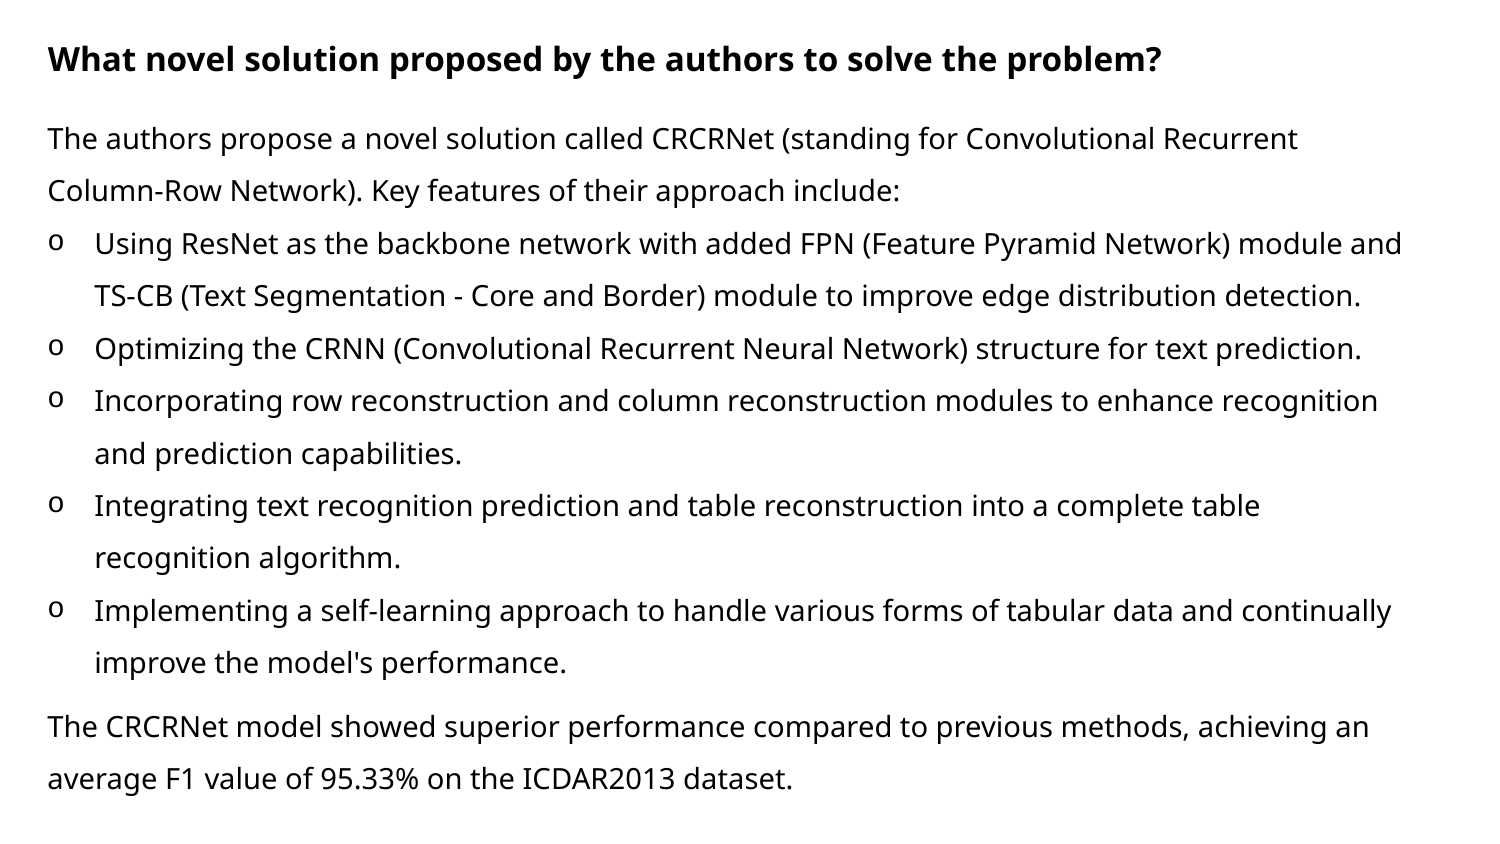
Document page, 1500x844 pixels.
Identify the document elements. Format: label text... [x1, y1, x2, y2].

text_box The authors propose a novel solution called CRCRNet (standing for Convolutional Recurrent Column-Row Network). Key features of their approach include: Using ResNet as the backbone network with added FPN (Feature Pyramid Network) module and TS-CB (Text Segmentation - Core and Border) module to improve edge distribution detection. Optimizing the CRNN (Convolutional Recurrent Neural Network) structure for text prediction. Incorporating row reconstruction and column reconstruction modules to enhance recognition and prediction capabilities. Integrating text recognition prediction and table reconstruction into a complete table recognition algorithm. Implementing a self-learning approach to handle various forms of tabular data and continually improve the model's performance. The CRCRNet model showed superior performance compared to previous methods, achieving an average F1 value of 95.33% on the ICDAR2013 dataset. [32, 95, 1438, 804]
text_box What novel solution proposed by the authors to solve the problem? [45, 36, 1200, 79]
